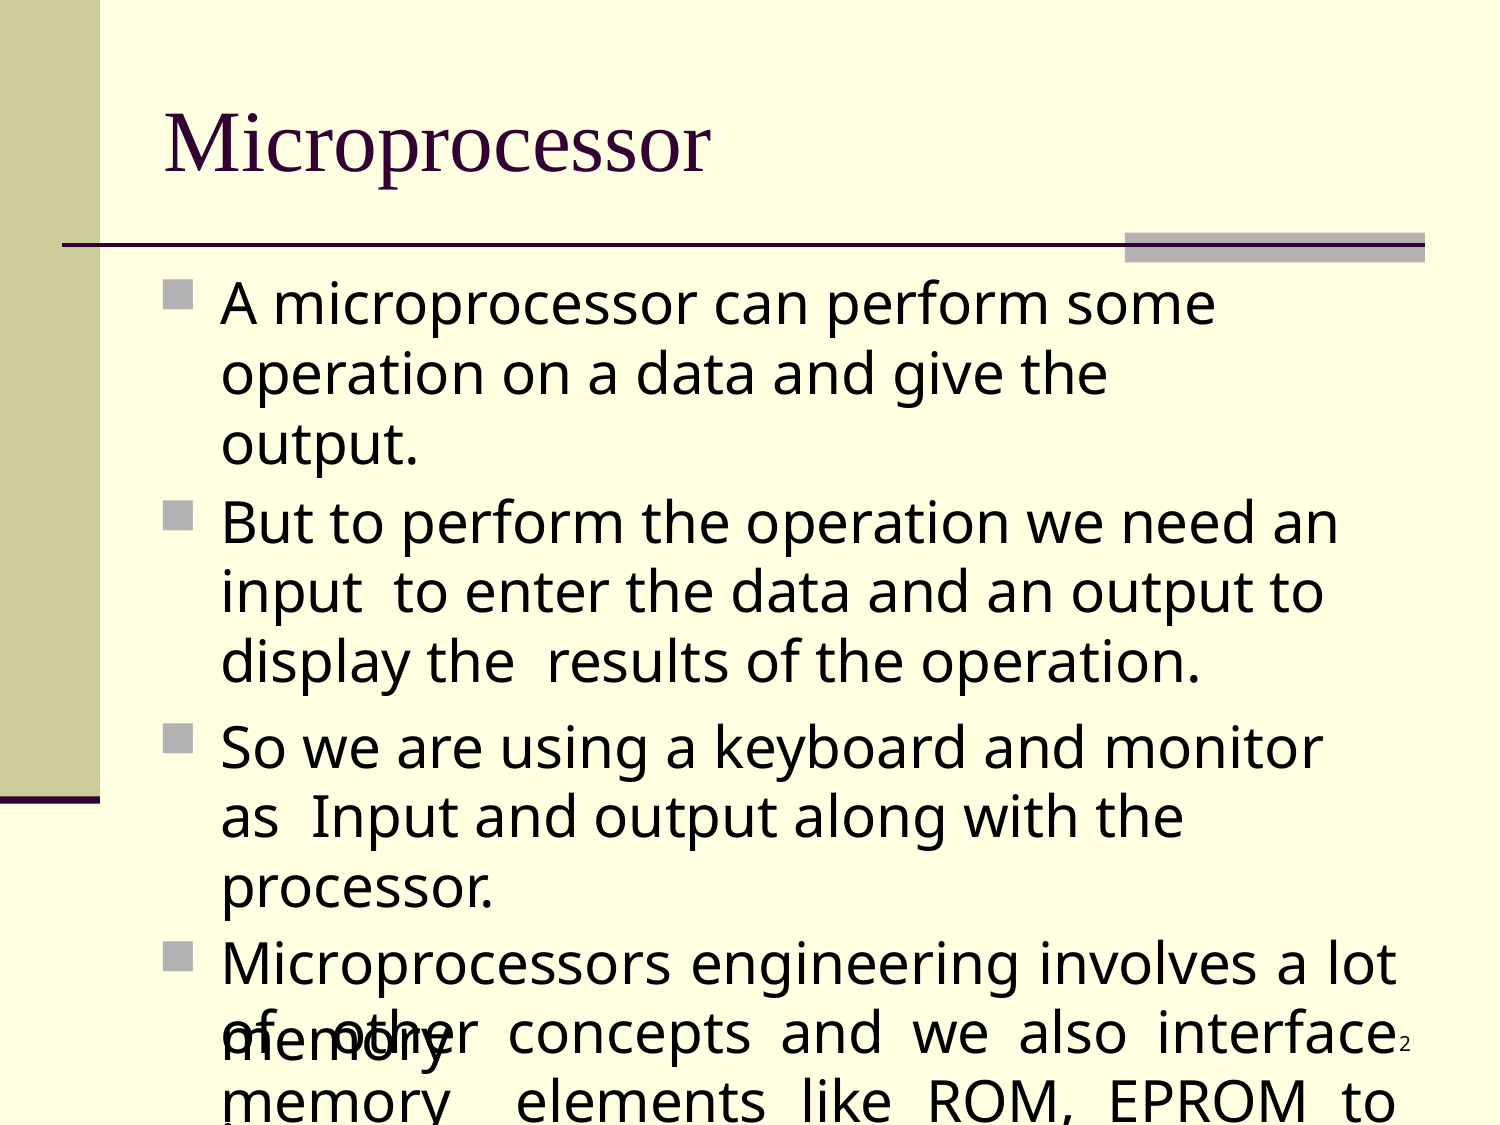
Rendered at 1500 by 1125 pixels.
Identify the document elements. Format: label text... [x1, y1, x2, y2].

text_box 2 [1397, 1028, 1413, 1056]
title Microprocessor [161, 81, 716, 264]
text_box A microprocessor can perform some operation on a data and give the output. But to perform the operation we need an input to enter the data and an output to display the results of the operation. So we are using a keyboard and monitor as Input and output along with the processor. Microprocessors engineering involves a lot of other concepts and we also interface memory elements like ROM, EPROM to access the [156, 264, 1408, 1125]
text_box memory. [218, 1000, 450, 1125]
